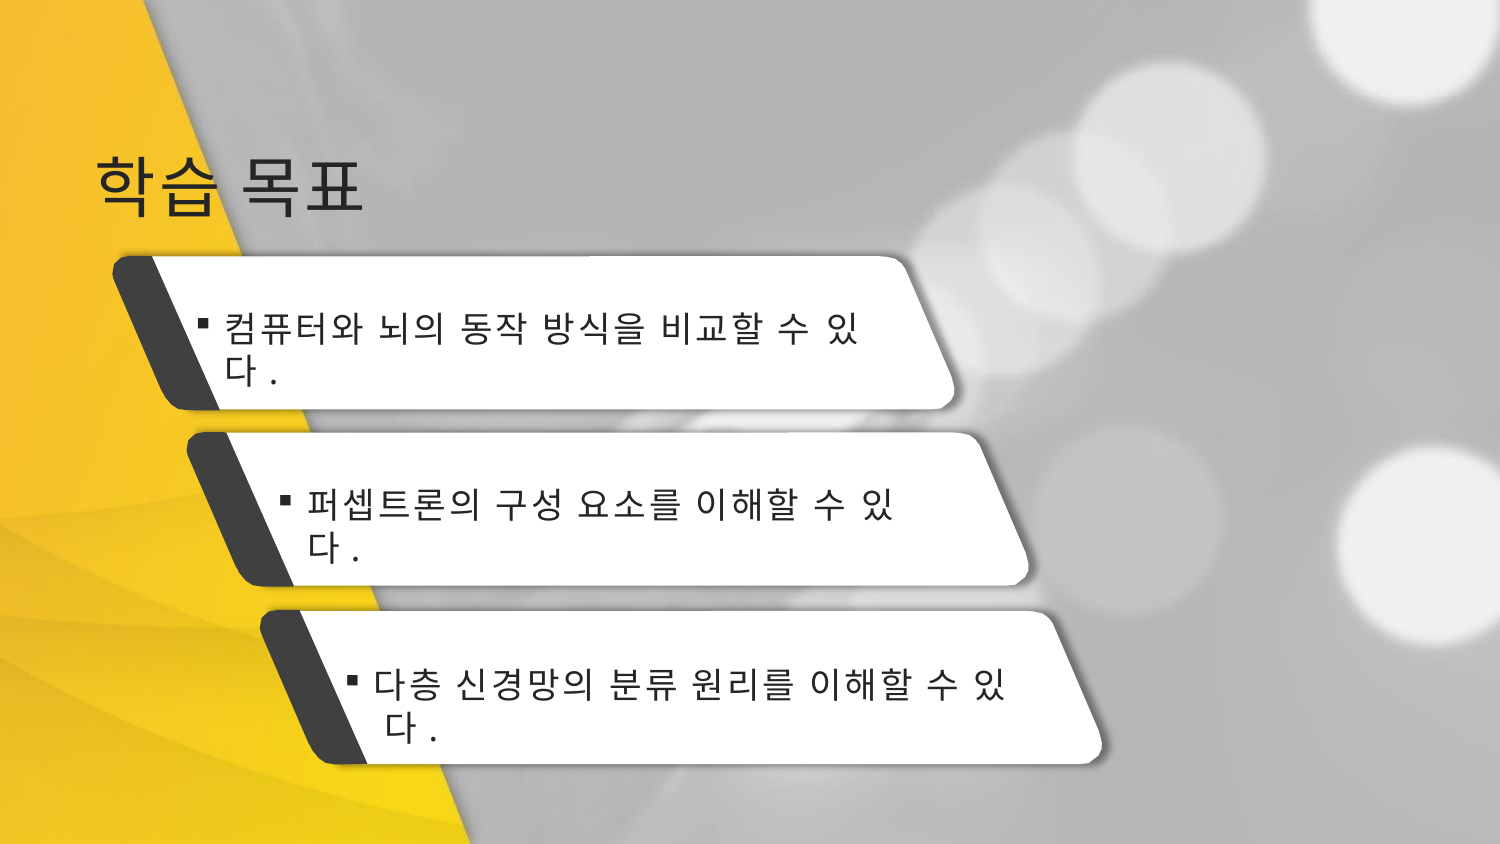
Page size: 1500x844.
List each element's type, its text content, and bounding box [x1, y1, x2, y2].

text_box [0, 0, 1500, 844]
title 학습 목표 [92, 143, 373, 287]
text_box [112, 255, 221, 411]
text_box 다층 신경망의 분류 원리를 이해할 수 있 다. [342, 661, 1014, 749]
text_box [110, 243, 974, 422]
text_box [186, 431, 295, 587]
text_box [227, 432, 1029, 586]
text_box [185, 420, 1048, 598]
text_box 퍼셉트론의 구성 요소를 이해할 수 있다. [275, 481, 947, 569]
text_box [301, 610, 1102, 765]
text_box [258, 598, 1121, 777]
text_box [259, 609, 368, 765]
text_box 컴퓨터와 뇌의 동작 방식을 비교할 수 있다. [193, 304, 912, 392]
text_box [153, 256, 955, 410]
